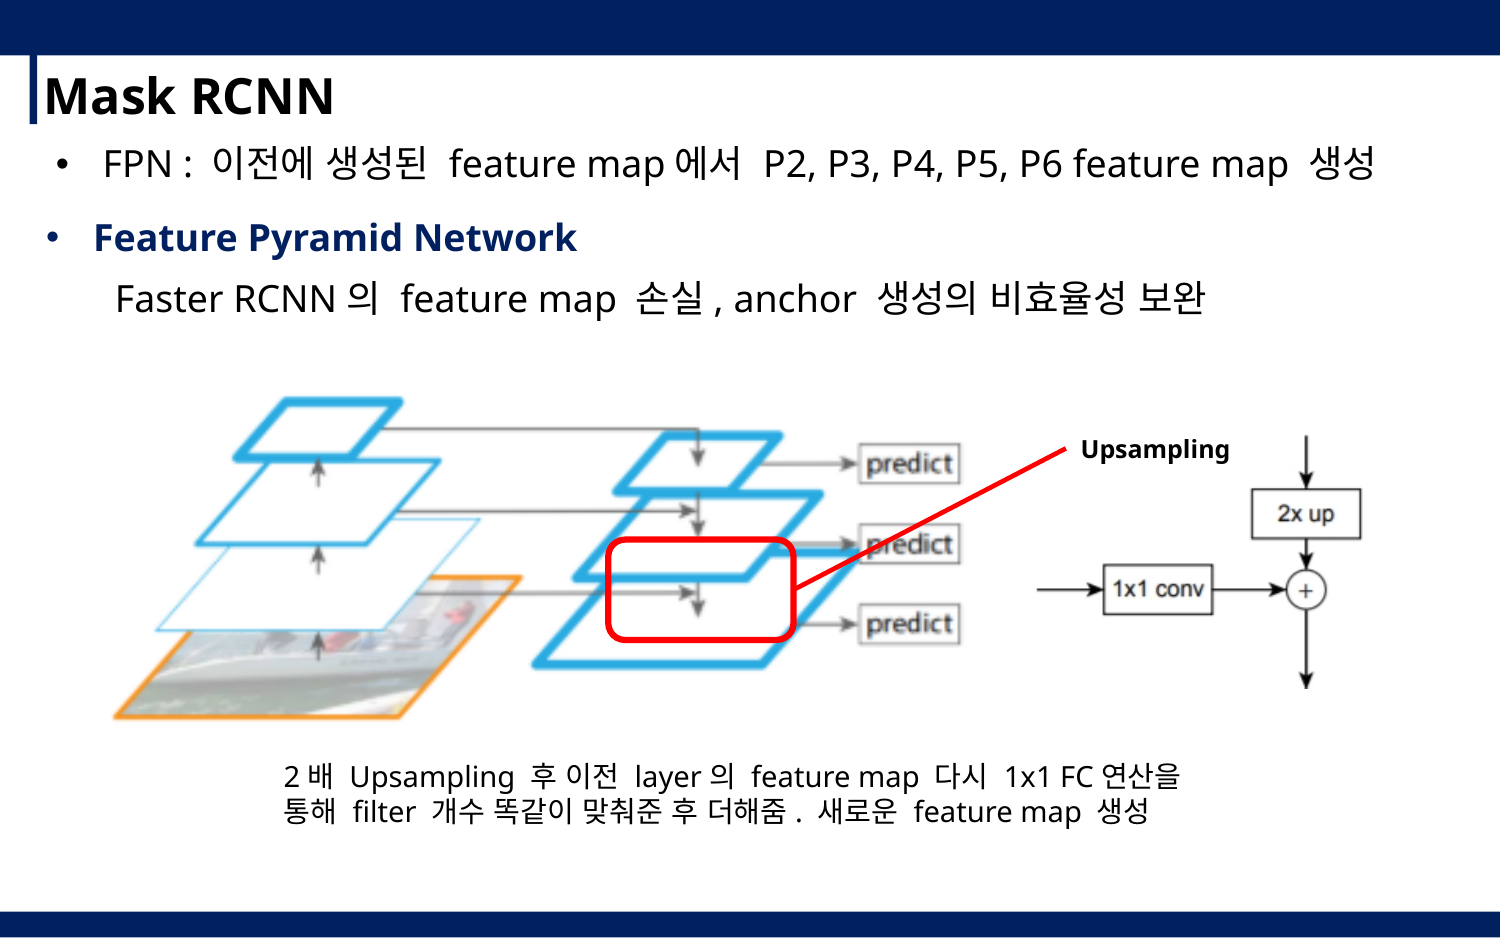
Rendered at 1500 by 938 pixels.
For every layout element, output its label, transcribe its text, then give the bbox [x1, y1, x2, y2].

text_box [27, 43, 39, 126]
text_box Faster RCNN의 feature map 손실, anchor 생성의 비효율성 보완 [100, 267, 1487, 328]
text_box Mask RCNN [28, 57, 351, 133]
picture [91, 373, 975, 741]
text_box 2배 Upsampling 후 이전 layer의 feature map 다시 1x1 FC연산을 통해 filter 개수 똑같이 맞춰준 후 더해줌. 새로운 feature map 생성 [268, 750, 1205, 836]
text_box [793, 448, 1070, 590]
text_box Feature Pyramid Network [31, 206, 593, 267]
text_box FPN : 이전에 생성된 feature map에서 P2, P3, P4, P5, P6 feature map 생성 [40, 133, 1413, 193]
picture [986, 425, 1413, 689]
